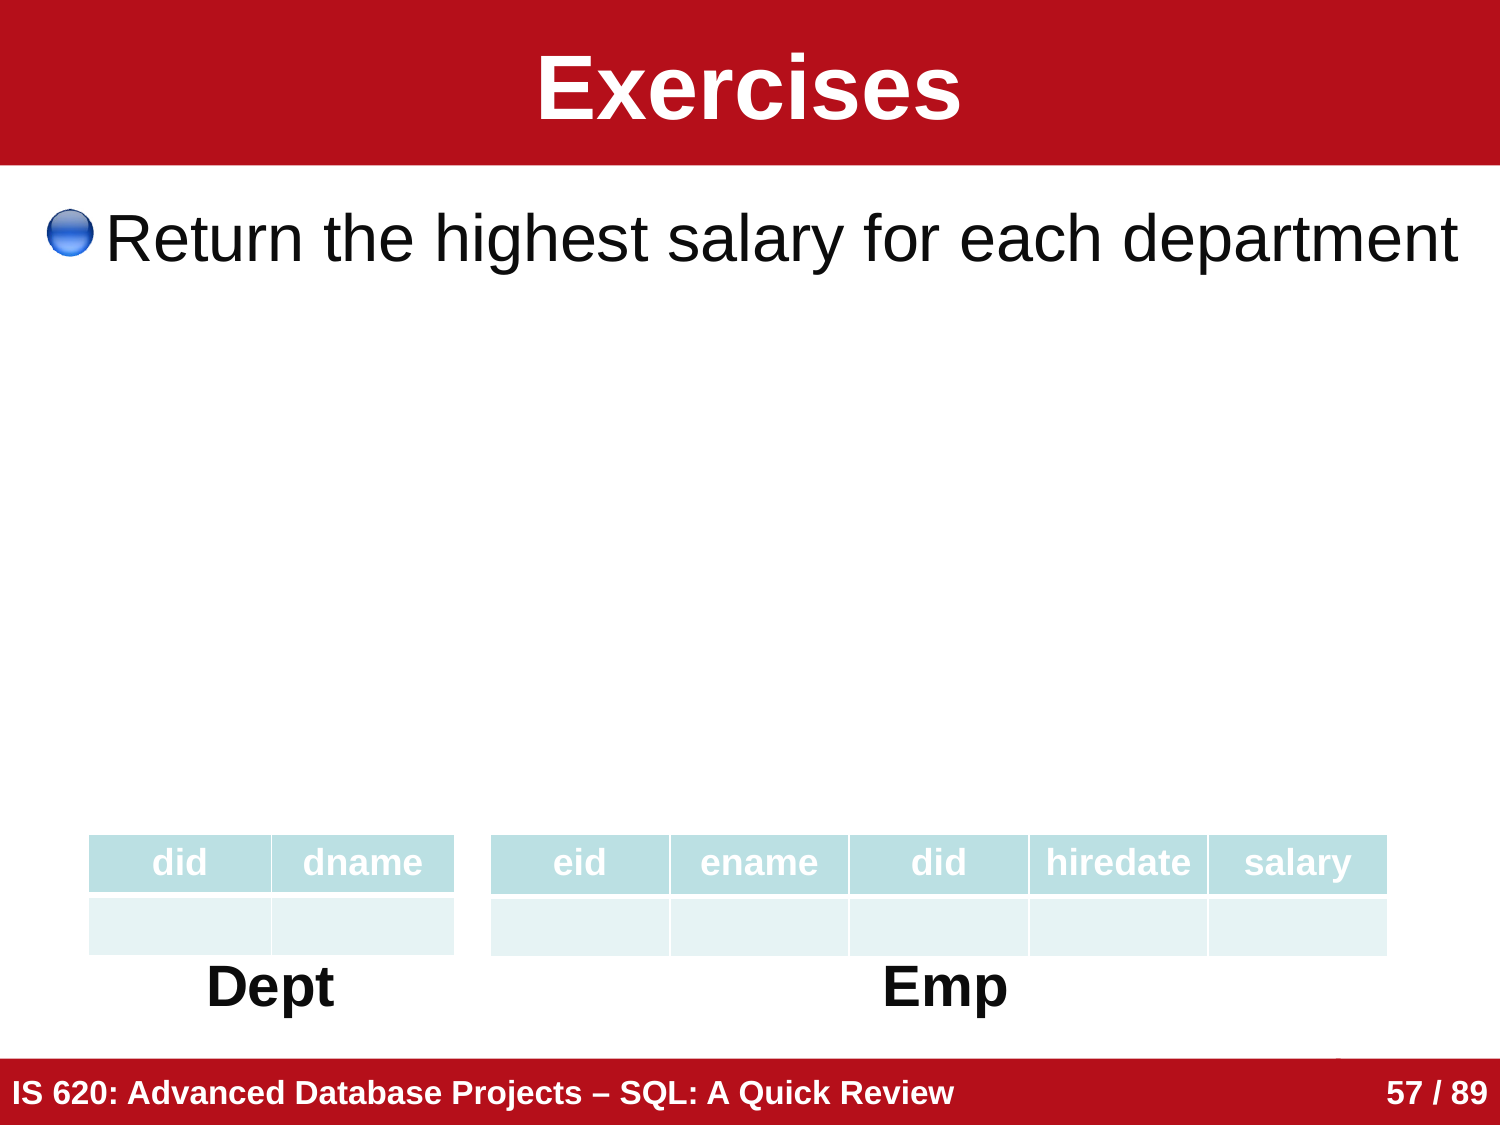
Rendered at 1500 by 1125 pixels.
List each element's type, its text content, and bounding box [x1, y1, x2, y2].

table_cell [491, 899, 669, 956]
table_header did [89, 835, 271, 892]
table_cell [1209, 899, 1387, 956]
picture [35, 199, 106, 270]
table_header salary [1209, 835, 1387, 894]
table_header did [850, 835, 1028, 894]
text_box Dept [194, 940, 348, 1026]
table_cell [272, 898, 454, 955]
table_cell [671, 899, 848, 956]
list Return the highest salary for each department [23, 187, 1477, 1044]
table_header eid [491, 835, 669, 894]
table_header hiredate [1030, 835, 1207, 894]
text_box Emp [871, 940, 1021, 1026]
table_cell [1030, 899, 1207, 956]
table_cell [89, 898, 271, 955]
table_cell [850, 899, 1028, 956]
table_header dname [272, 835, 454, 892]
title Exercises [0, 0, 1500, 166]
table_header ename [671, 835, 848, 894]
